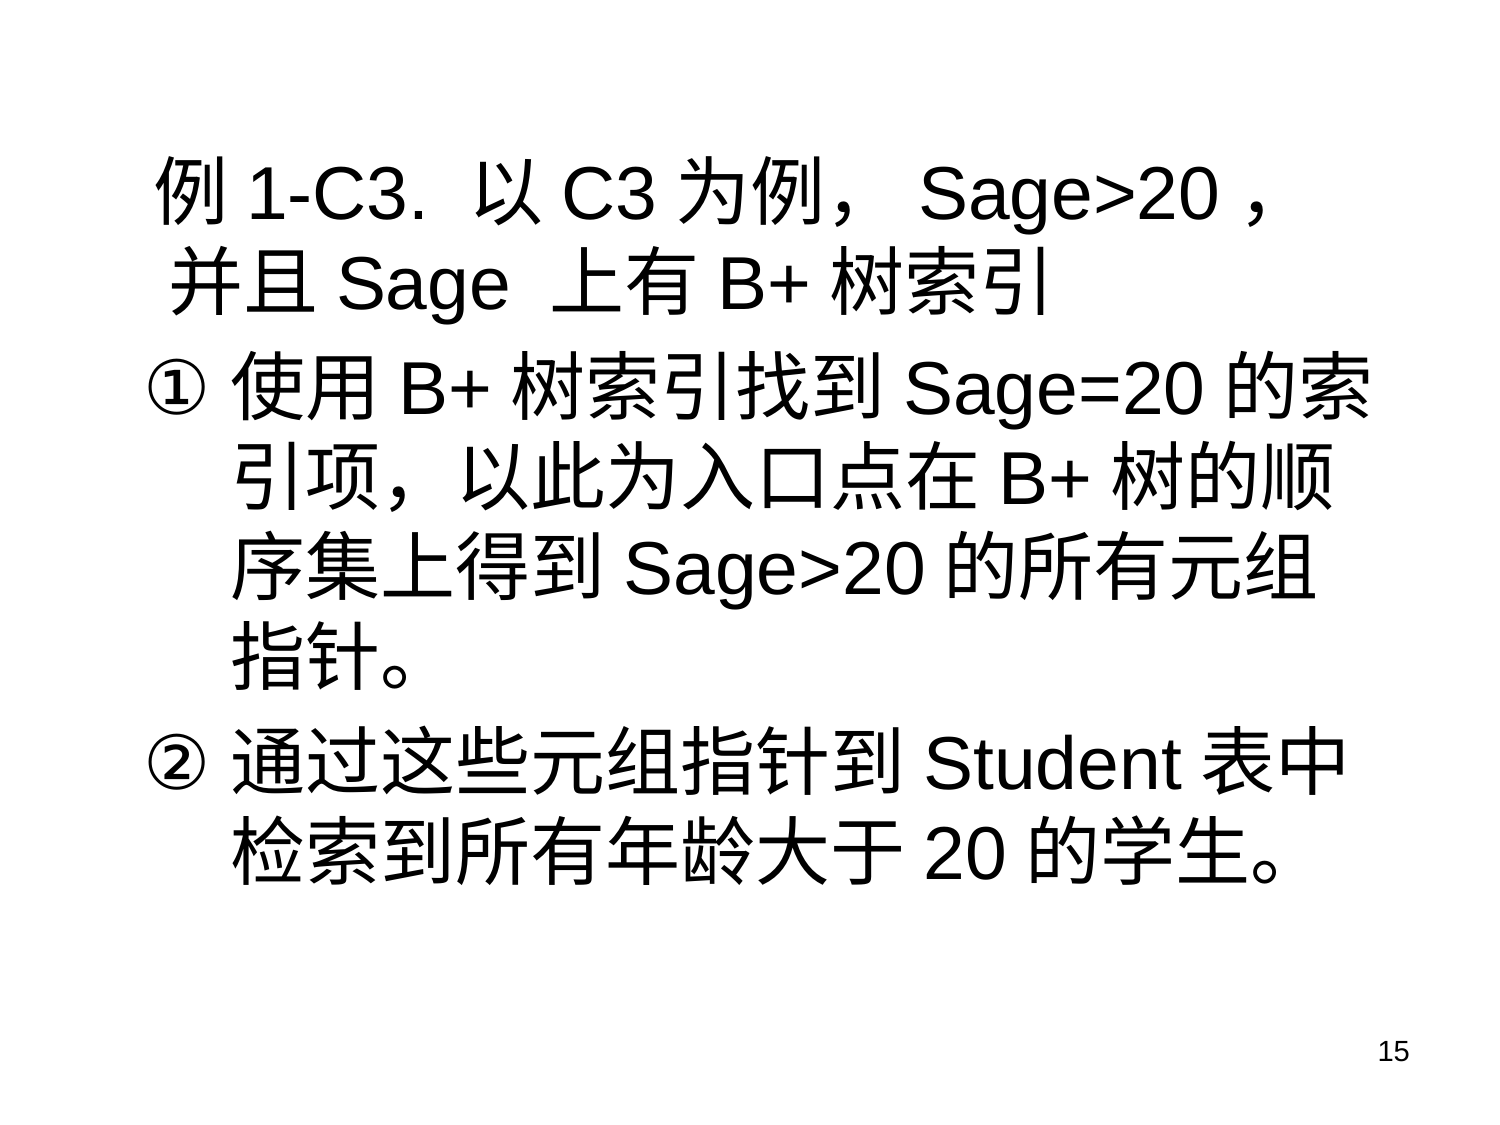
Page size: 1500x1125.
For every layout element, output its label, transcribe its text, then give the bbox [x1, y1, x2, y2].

slide_number 15 [1074, 1024, 1426, 1103]
list 例1-C3. 以C3为例，Sage>20，并且Sage 上有B+树索引 使用B+树索引找到Sage=20的索引项，以此为入口点在B+树的顺序集上得到Sage>20的所有元组指针。 通过这些元组指针到Student表中检索到所有年龄大于20的学生。 [53, 137, 1404, 880]
